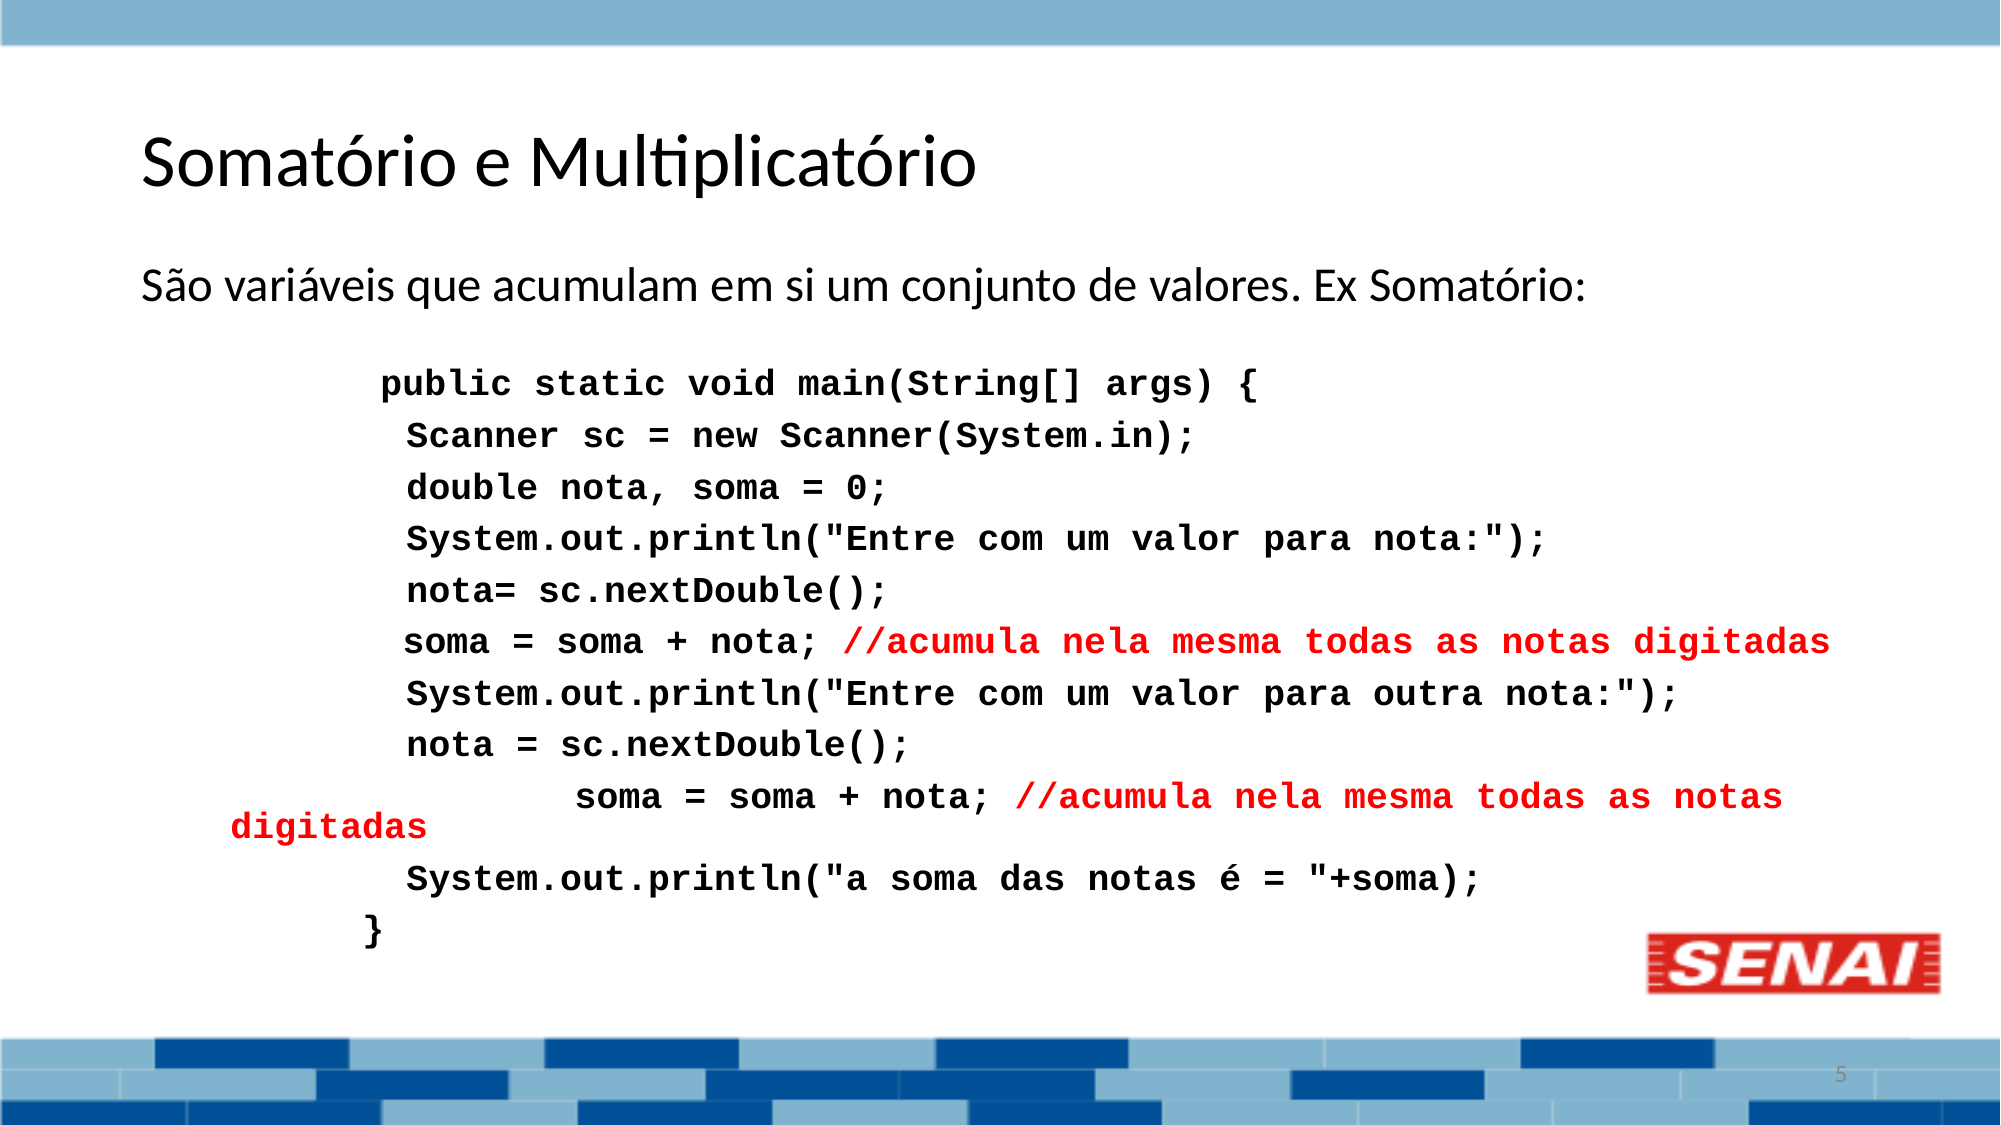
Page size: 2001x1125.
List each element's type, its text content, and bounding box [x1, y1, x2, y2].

list São variáveis que acumulam em si um conjunto de valores. Ex Somatório: public static void main(String[] args) { Scanner sc = new Scanner(System.in); double nota, soma = 0; System.out.println("Entre com um valor para nota:"); nota= sc.nextDouble(); soma = soma + nota; //acumula nela mesma todas as notas digitadas System.out.println("Entre com um valor para outra nota:"); nota = sc.nextDouble(); soma = soma + nota; //acumula nela mesma todas as notas digitadas System.out.println("a soma das notas é = "+soma); } [121, 259, 1929, 1009]
title Somatório e Multiplicatório [121, 111, 1929, 259]
picture [0, 0, 2000, 1125]
slide_number ‹#› [1412, 1042, 1863, 1103]
